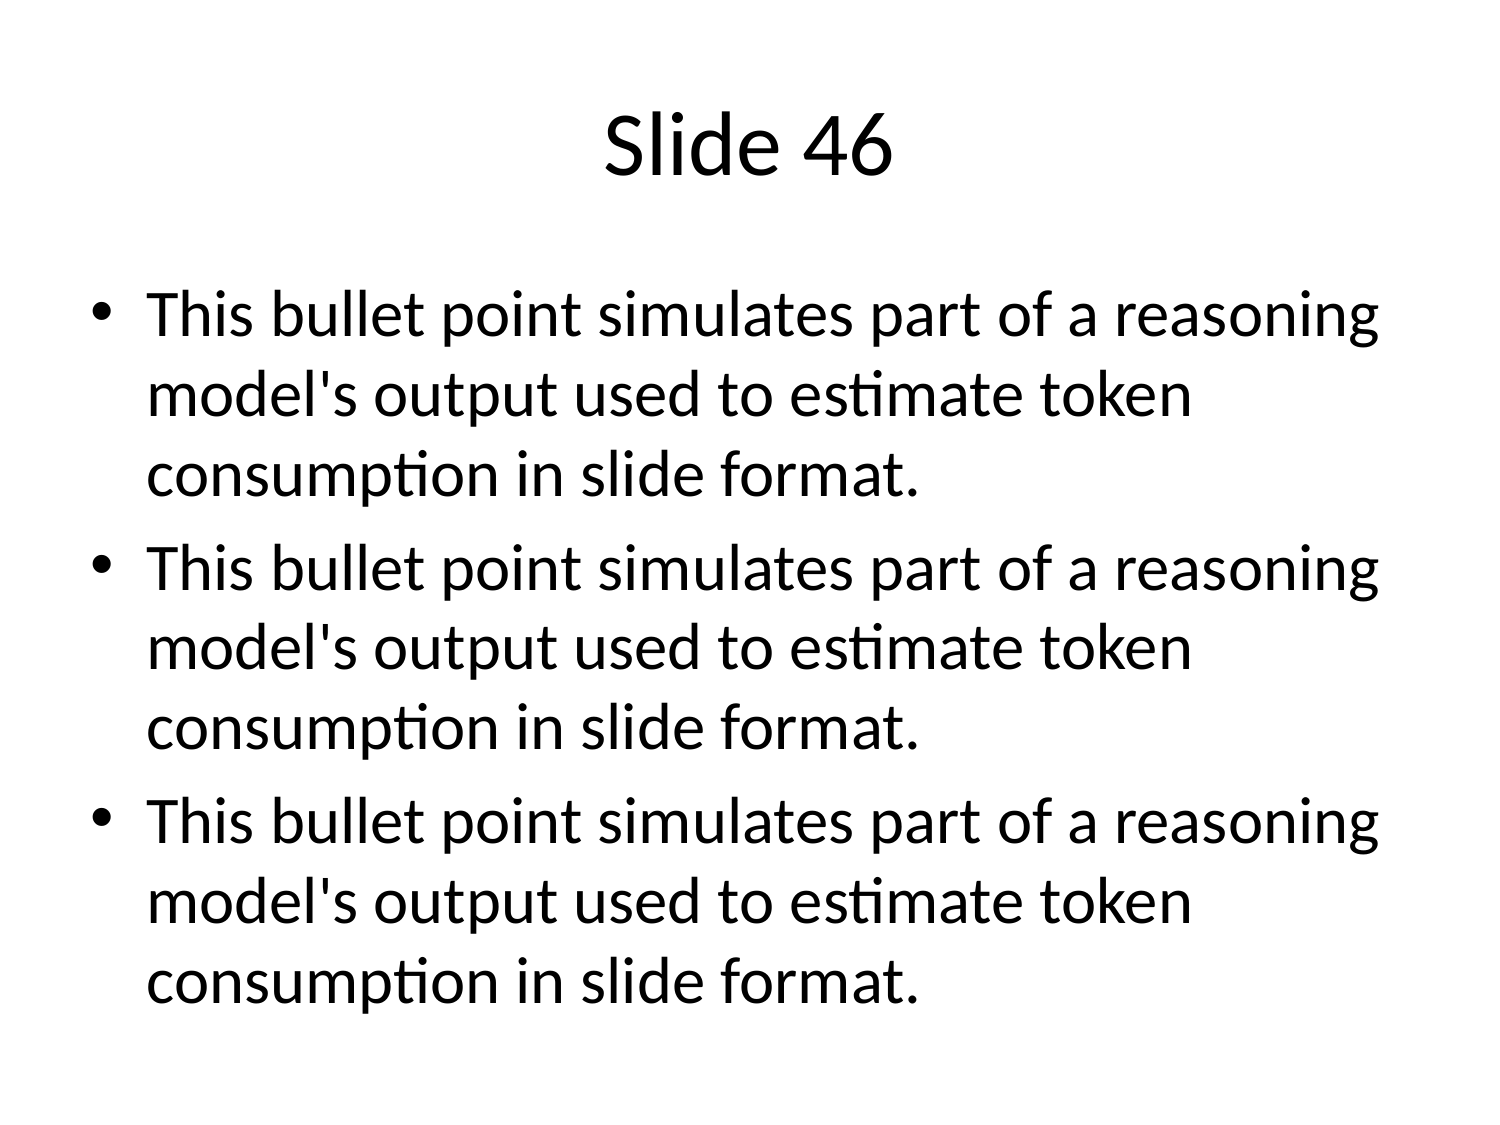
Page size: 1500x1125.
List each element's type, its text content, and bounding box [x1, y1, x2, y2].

title Slide 46 [75, 45, 1425, 233]
list This bullet point simulates part of a reasoning model's output used to estimate token consumption in slide format. This bullet point simulates part of a reasoning model's output used to estimate token consumption in slide format. This bullet point simulates part of a reasoning model's output used to estimate token consumption in slide format. [75, 262, 1425, 1005]
